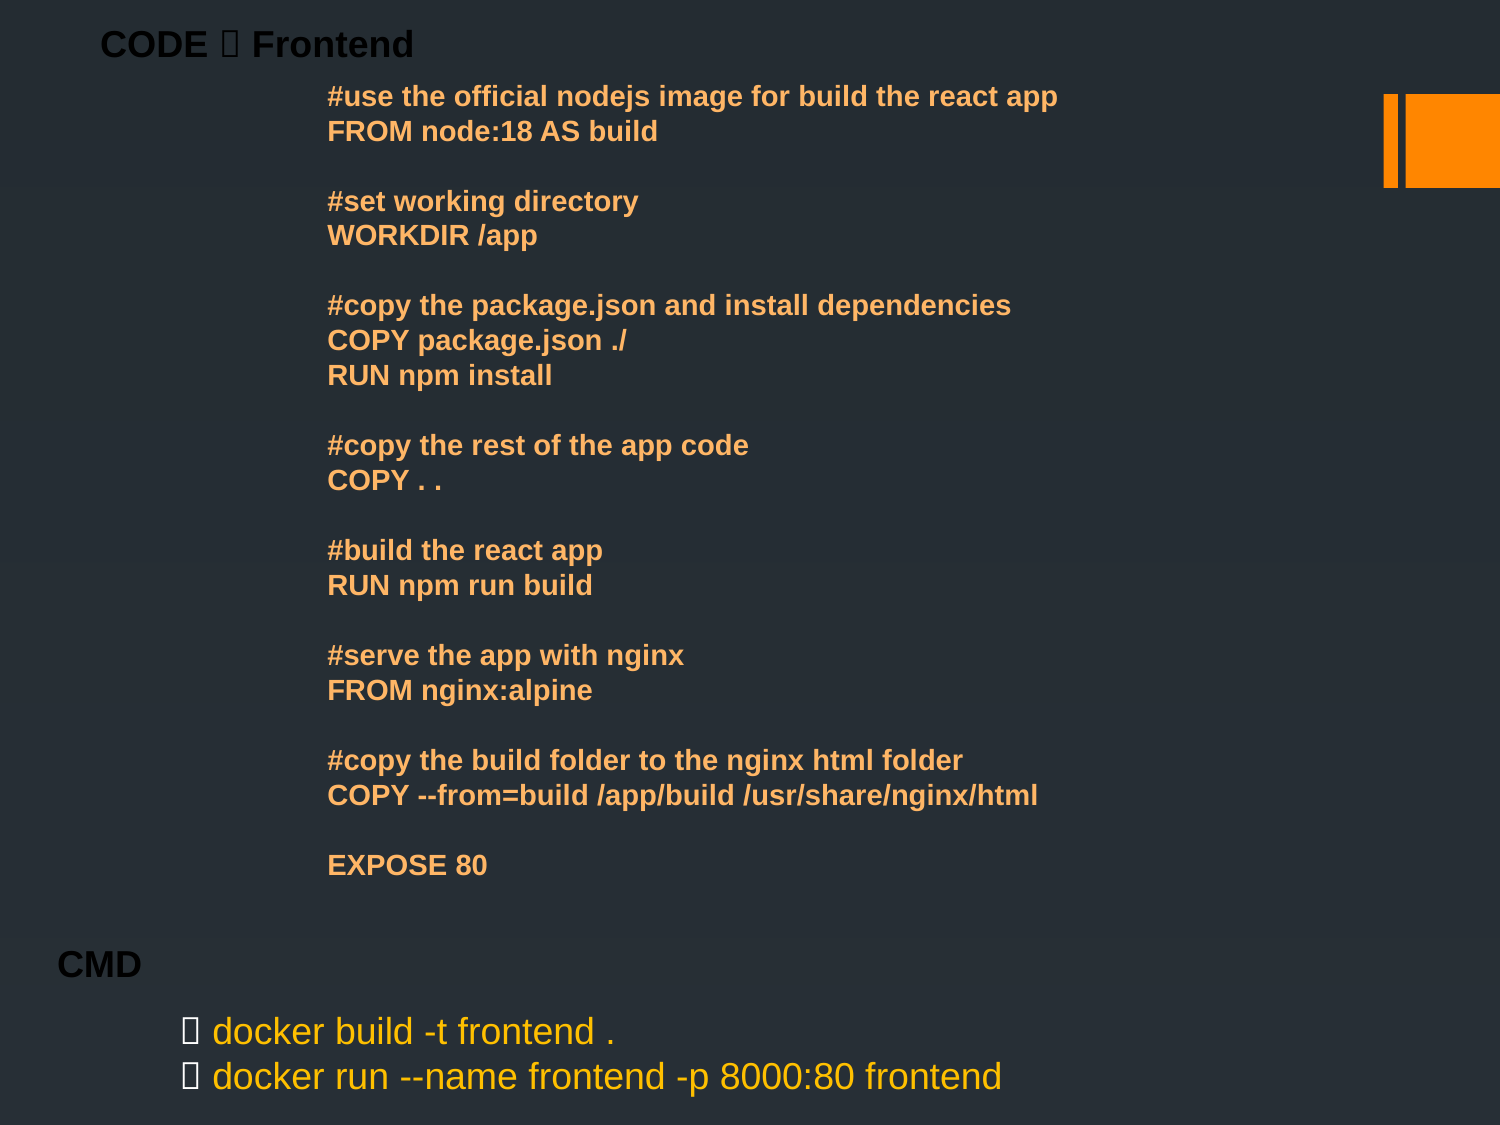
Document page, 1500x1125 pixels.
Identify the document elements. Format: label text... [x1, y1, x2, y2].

text_box CMD [42, 932, 318, 993]
text_box CODE  Frontend [85, 12, 430, 73]
text_box  docker build -t frontend .  docker run --name frontend -p 8000:80 frontend [164, 999, 1190, 1105]
text_box #use the official nodejs image for build the react app FROM node:18 AS build #set working directory WORKDIR /app #copy the package.json and install dependencies COPY package.json ./ RUN npm install #copy the rest of the app code COPY . . #build the react app RUN npm run build #serve the app with nginx FROM nginx:alpine #copy the build folder to the nginx html folder COPY --from=build /app/build /usr/share/nginx/html EXPOSE 80 [312, 69, 1188, 889]
